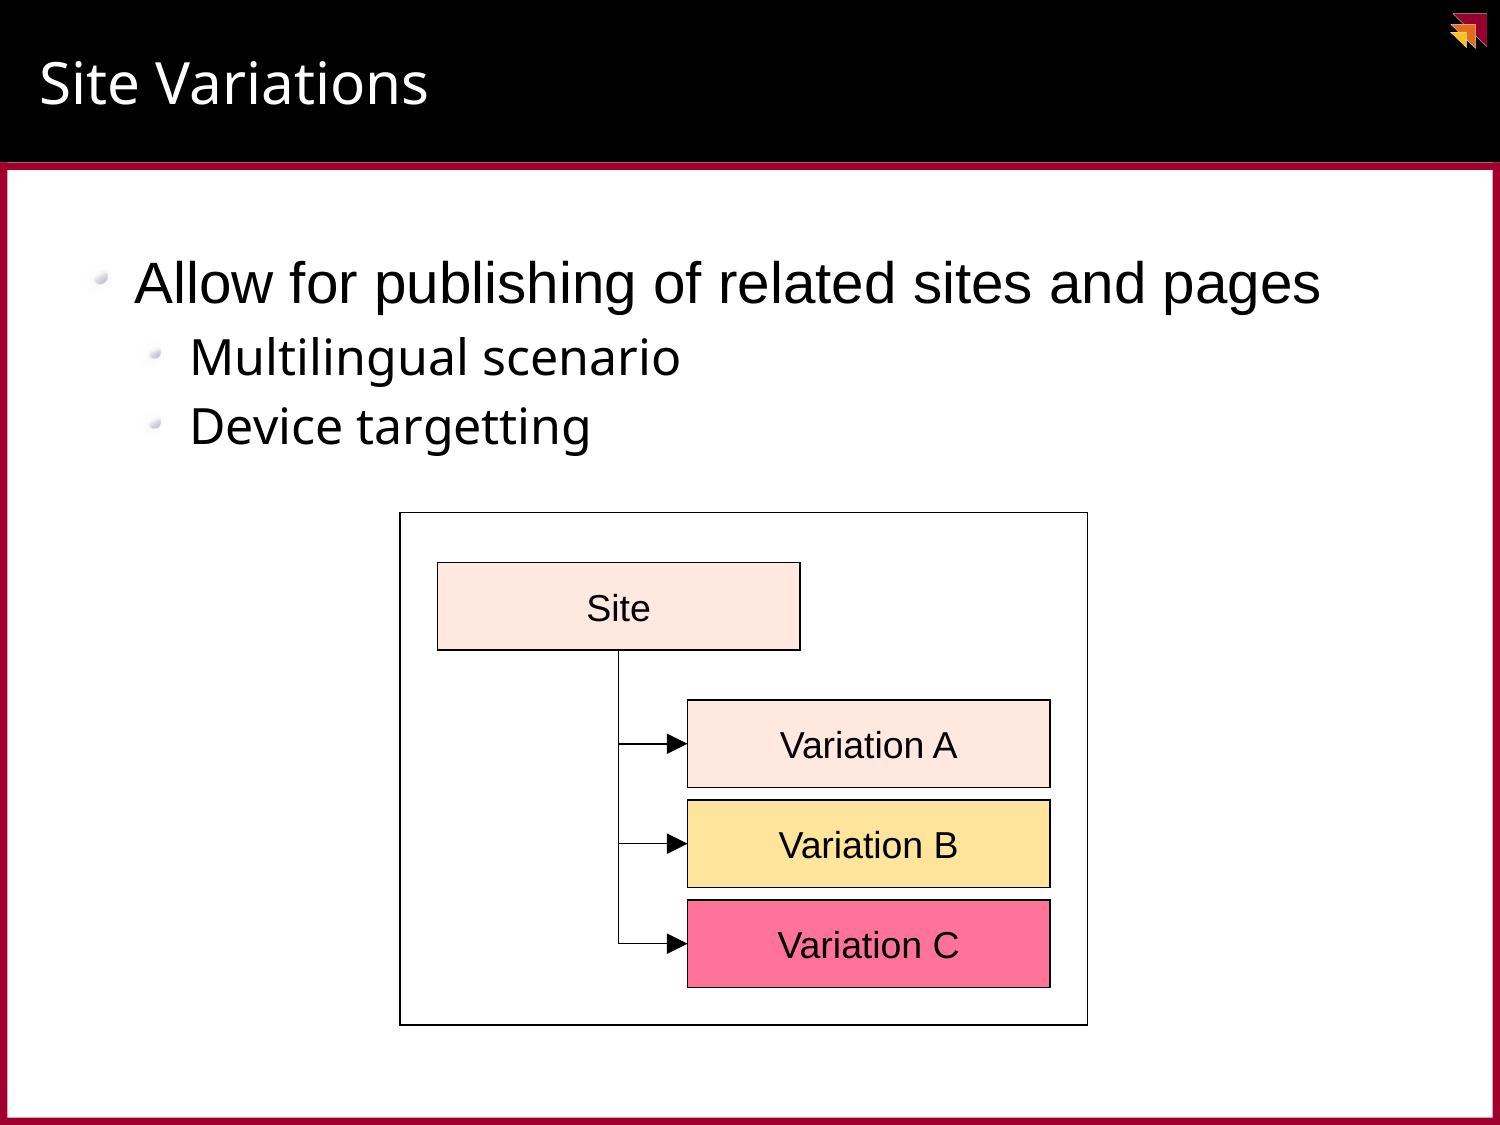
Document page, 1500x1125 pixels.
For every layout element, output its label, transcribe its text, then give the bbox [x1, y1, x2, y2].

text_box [505, 762, 801, 832]
picture [1450, 13, 1487, 50]
text_box [399, 512, 1088, 1025]
picture [134, 407, 169, 443]
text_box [555, 712, 751, 760]
list Allow for publishing of related sites and pages Multilingual scenario Device targetting [62, 237, 1438, 1088]
text_box Variation C [687, 899, 1050, 988]
picture [77, 259, 117, 301]
text_box Site [437, 562, 800, 650]
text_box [605, 662, 701, 710]
text_box Variation B [687, 799, 1050, 888]
title Site Variations [24, 12, 1438, 150]
text_box Variation A [710, 699, 1050, 788]
picture [134, 337, 169, 373]
